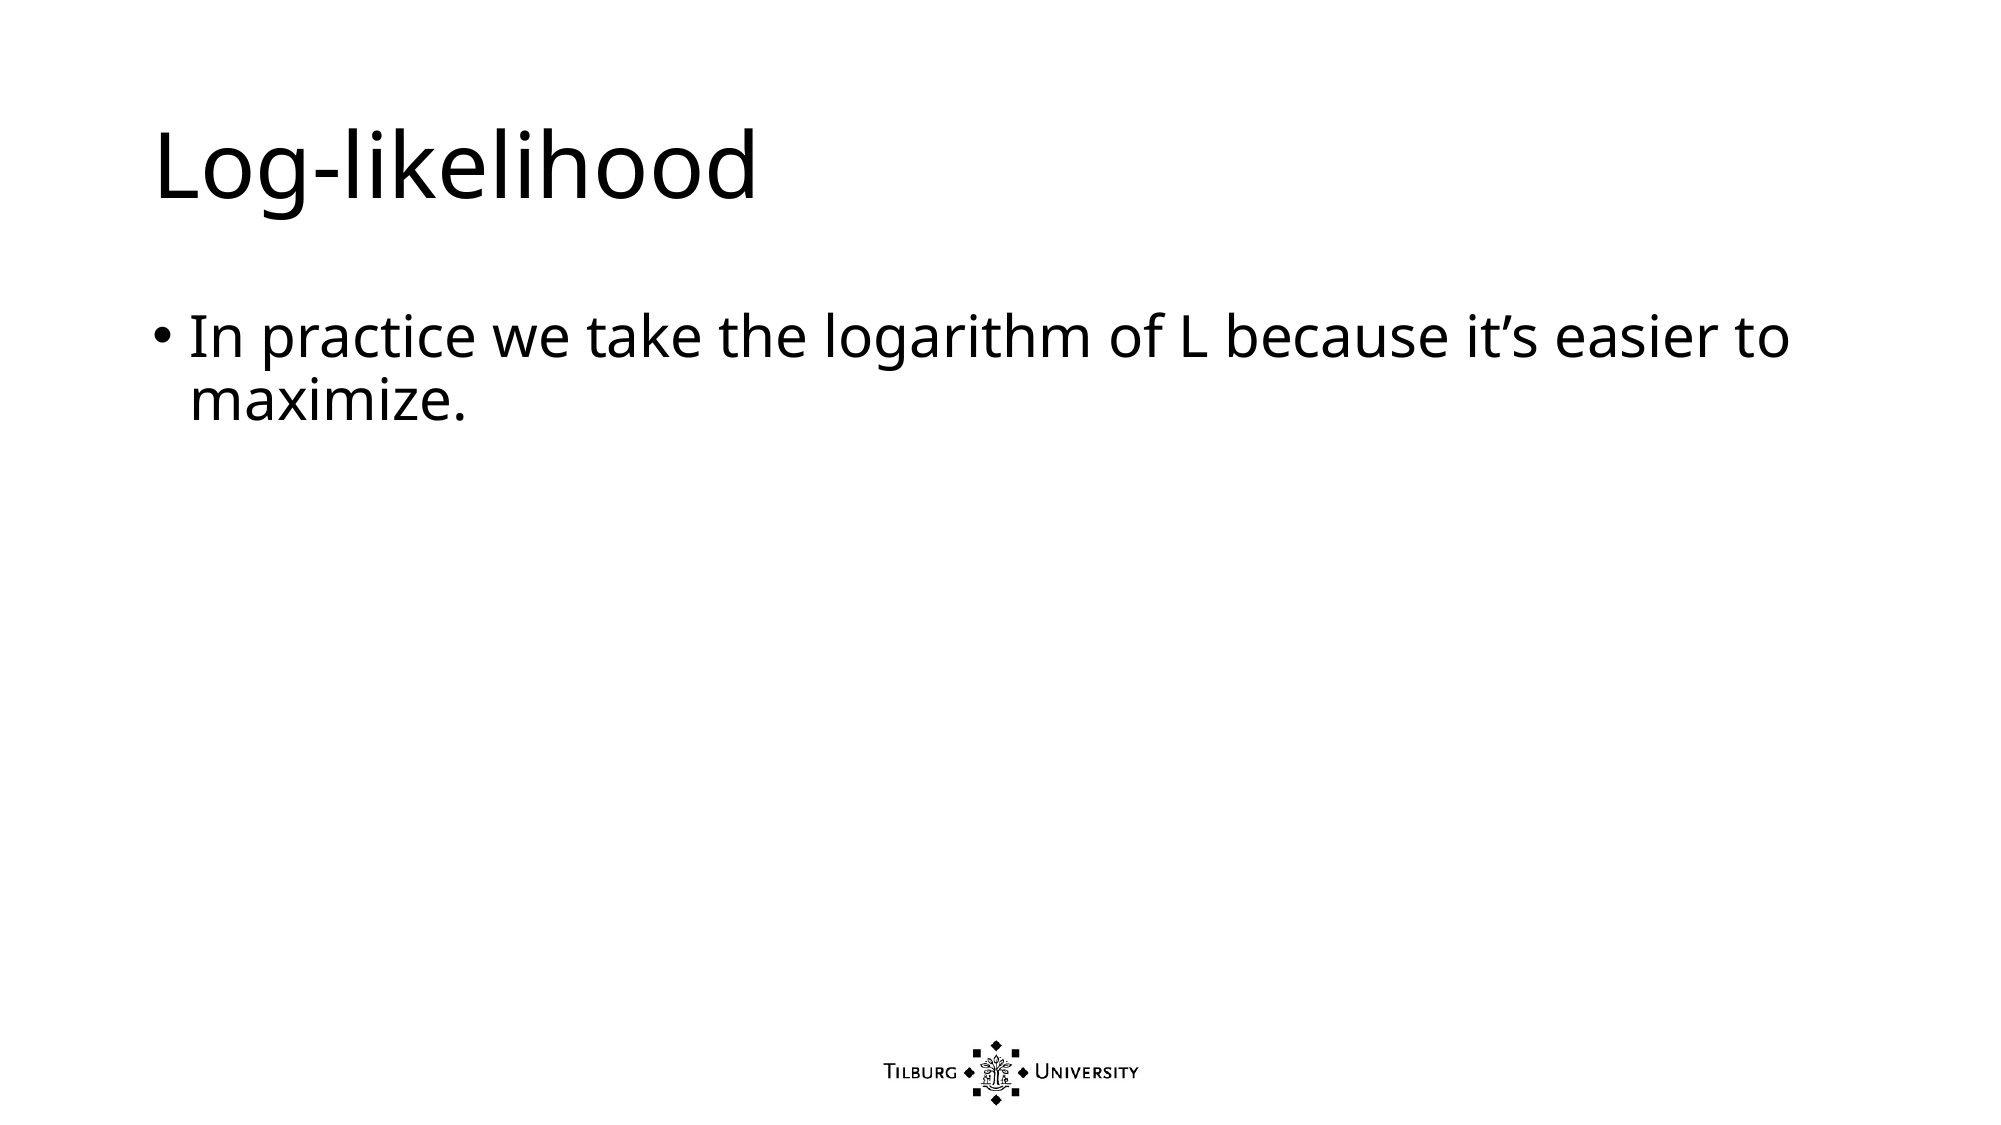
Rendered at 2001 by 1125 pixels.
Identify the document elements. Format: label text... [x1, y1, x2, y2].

list In practice we take the logarithm of L because it’s easier to maximize. [137, 299, 1863, 1014]
picture [875, 1032, 1146, 1113]
title Log-likelihood [137, 59, 1863, 278]
